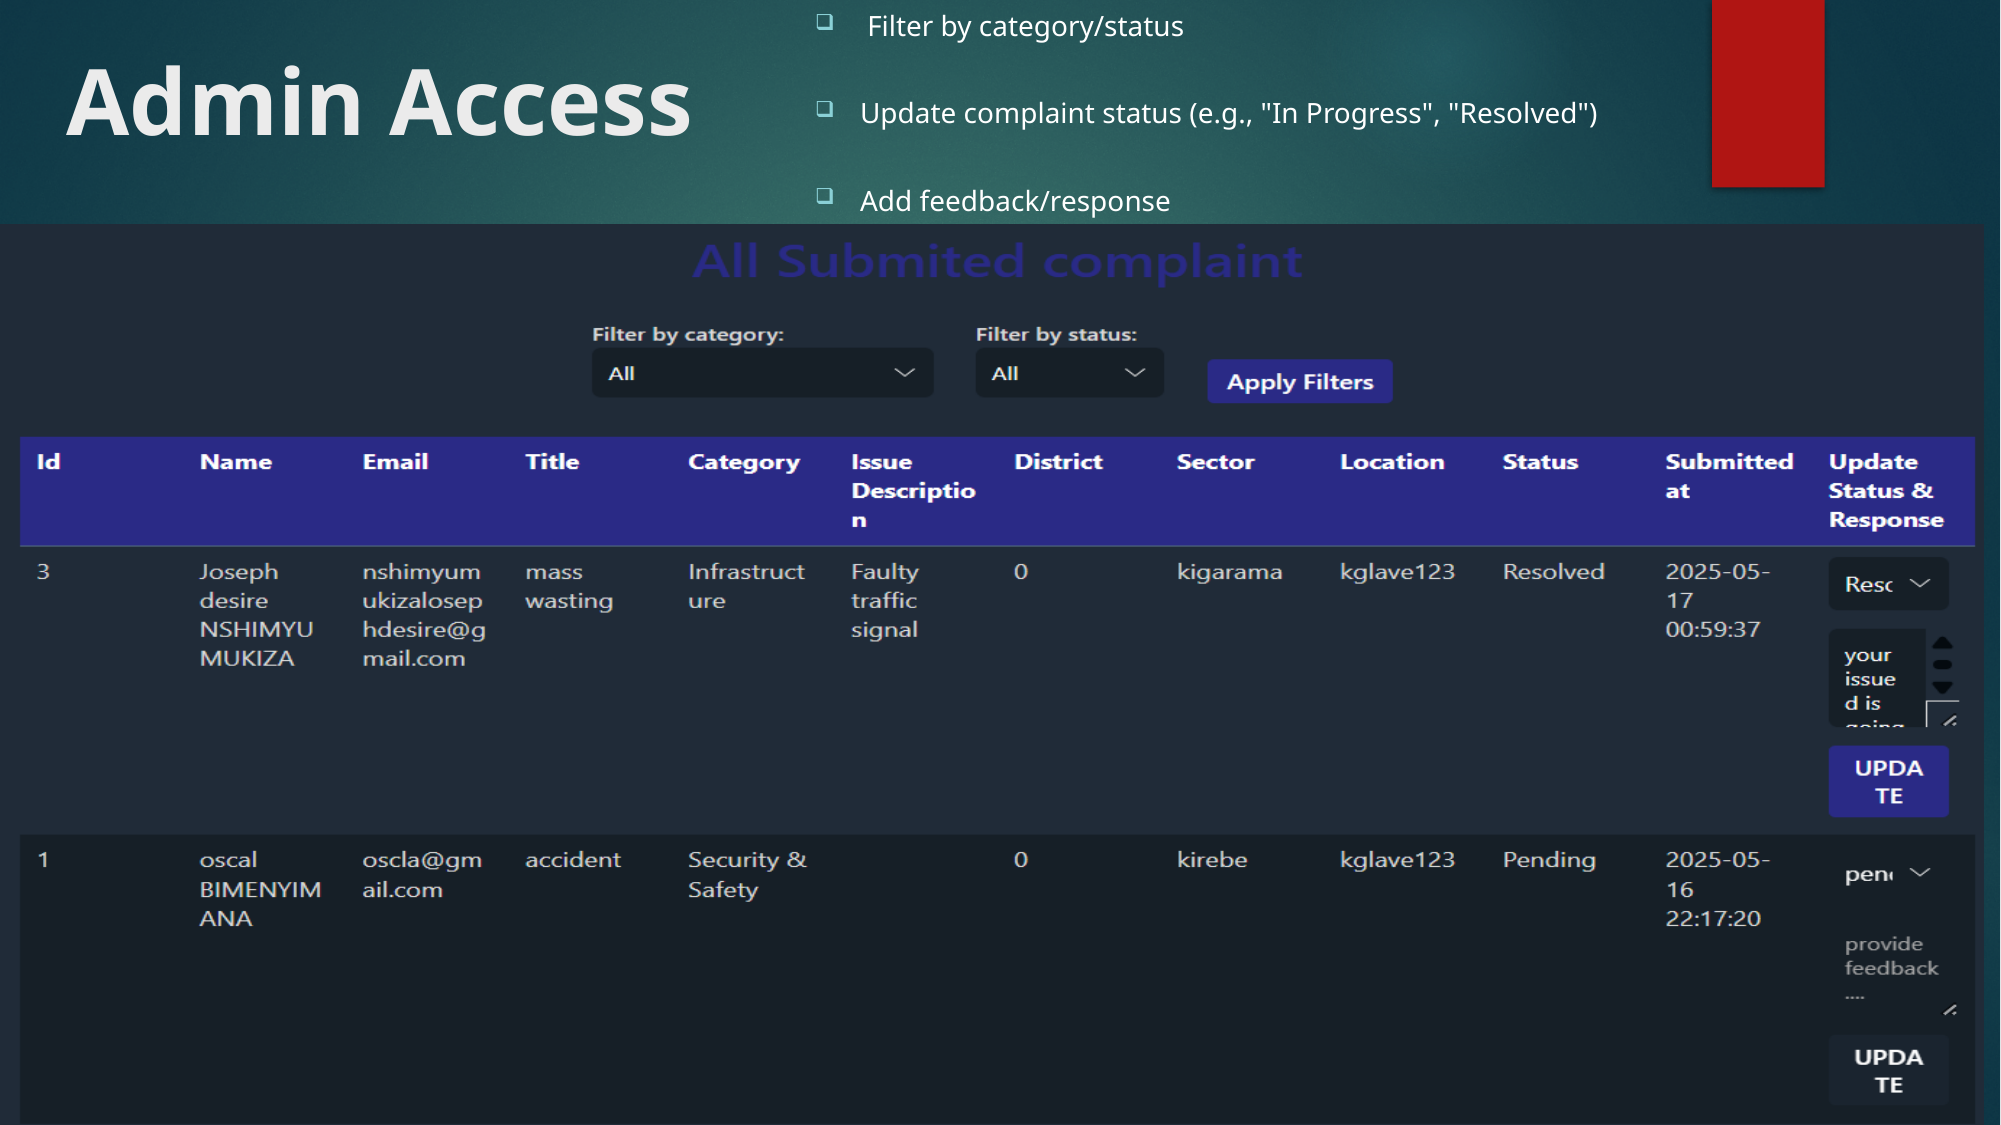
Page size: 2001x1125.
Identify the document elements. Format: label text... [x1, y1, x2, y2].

title Admin Access [0, 35, 800, 155]
list Filter by category/status Update complaint status (e.g., "In Progress", "Resolved") Add feedback/response [800, 0, 1984, 222]
picture [0, 224, 1984, 1125]
